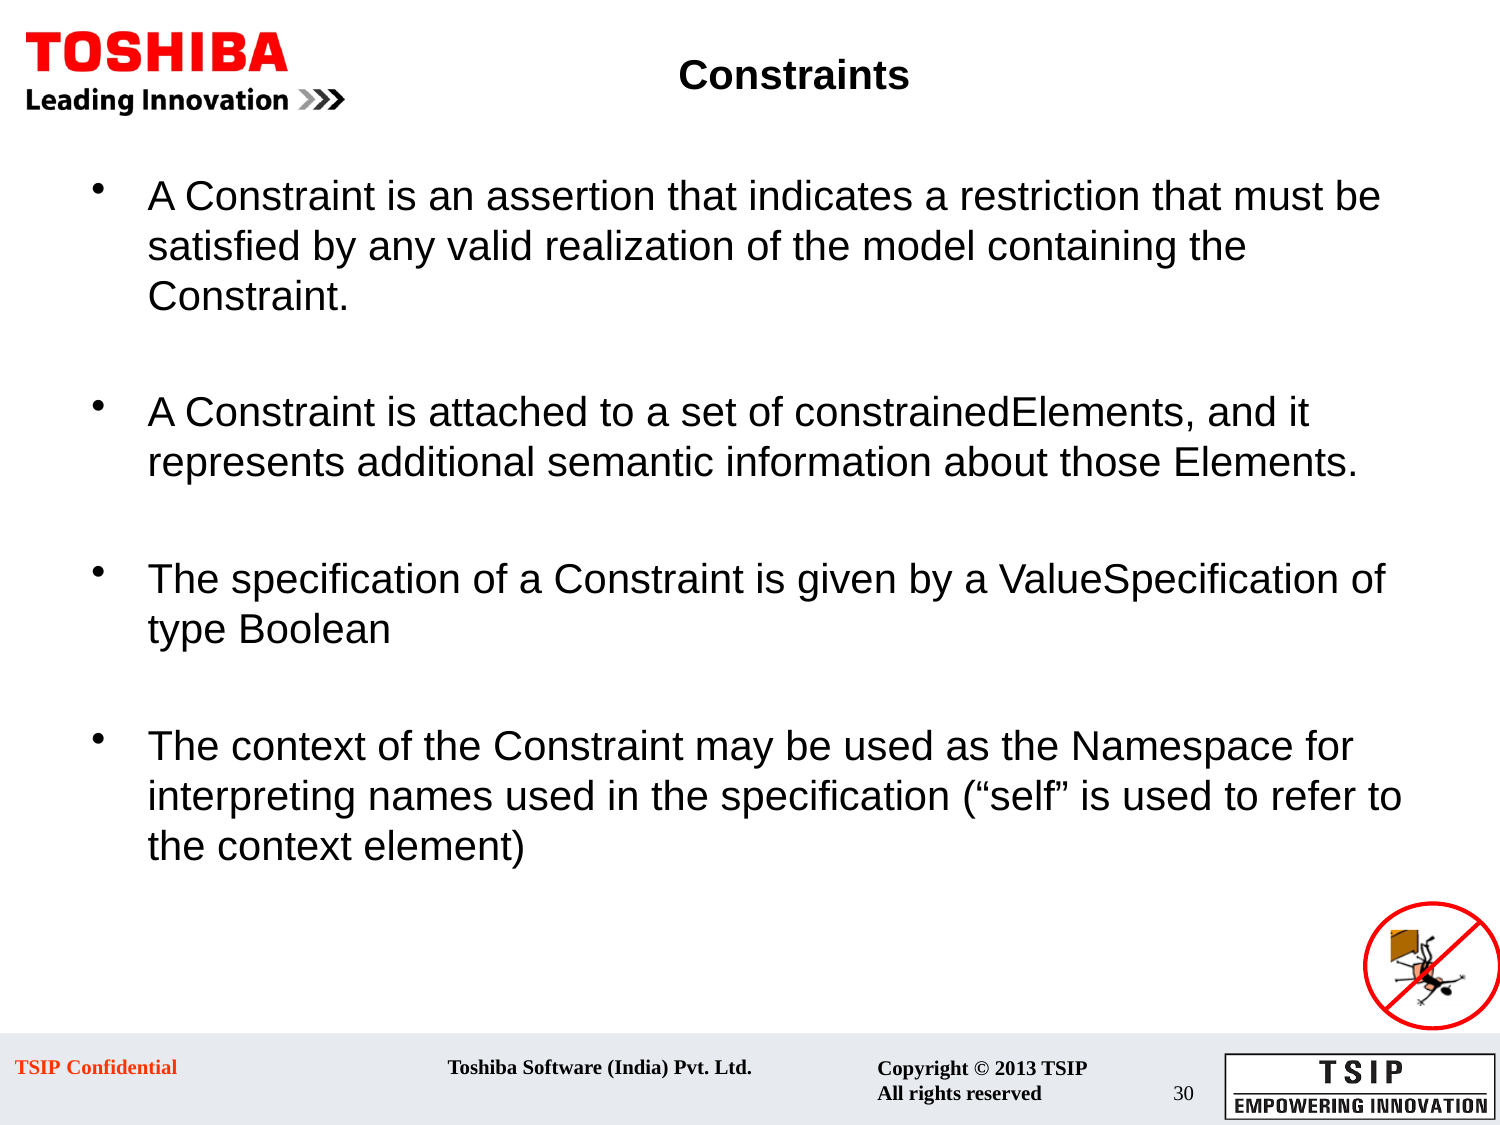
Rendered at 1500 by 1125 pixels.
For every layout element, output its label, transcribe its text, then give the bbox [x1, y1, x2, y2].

picture [1224, 1053, 1496, 1120]
text_box [1388, 903, 1479, 920]
text_box [1485, 926, 1500, 1005]
text_box [1397, 1019, 1469, 1029]
text_box [1365, 929, 1378, 1003]
list A Constraint is an assertion that indicates a restriction that must be satisfied by any valid realization of the model containing the Constraint. A Constraint is attached to a set of constrainedElements, and it represents additional semantic information about those Elements. The specification of a Constraint is given by a ValueSpecification of type Boolean The context of the Constraint may be used as the Namespace for interpreting names used in the specification (“self” is used to refer to the context element) [76, 161, 1427, 1029]
text_box Constraints [663, 40, 926, 105]
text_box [1384, 921, 1481, 1011]
picture [26, 31, 345, 116]
